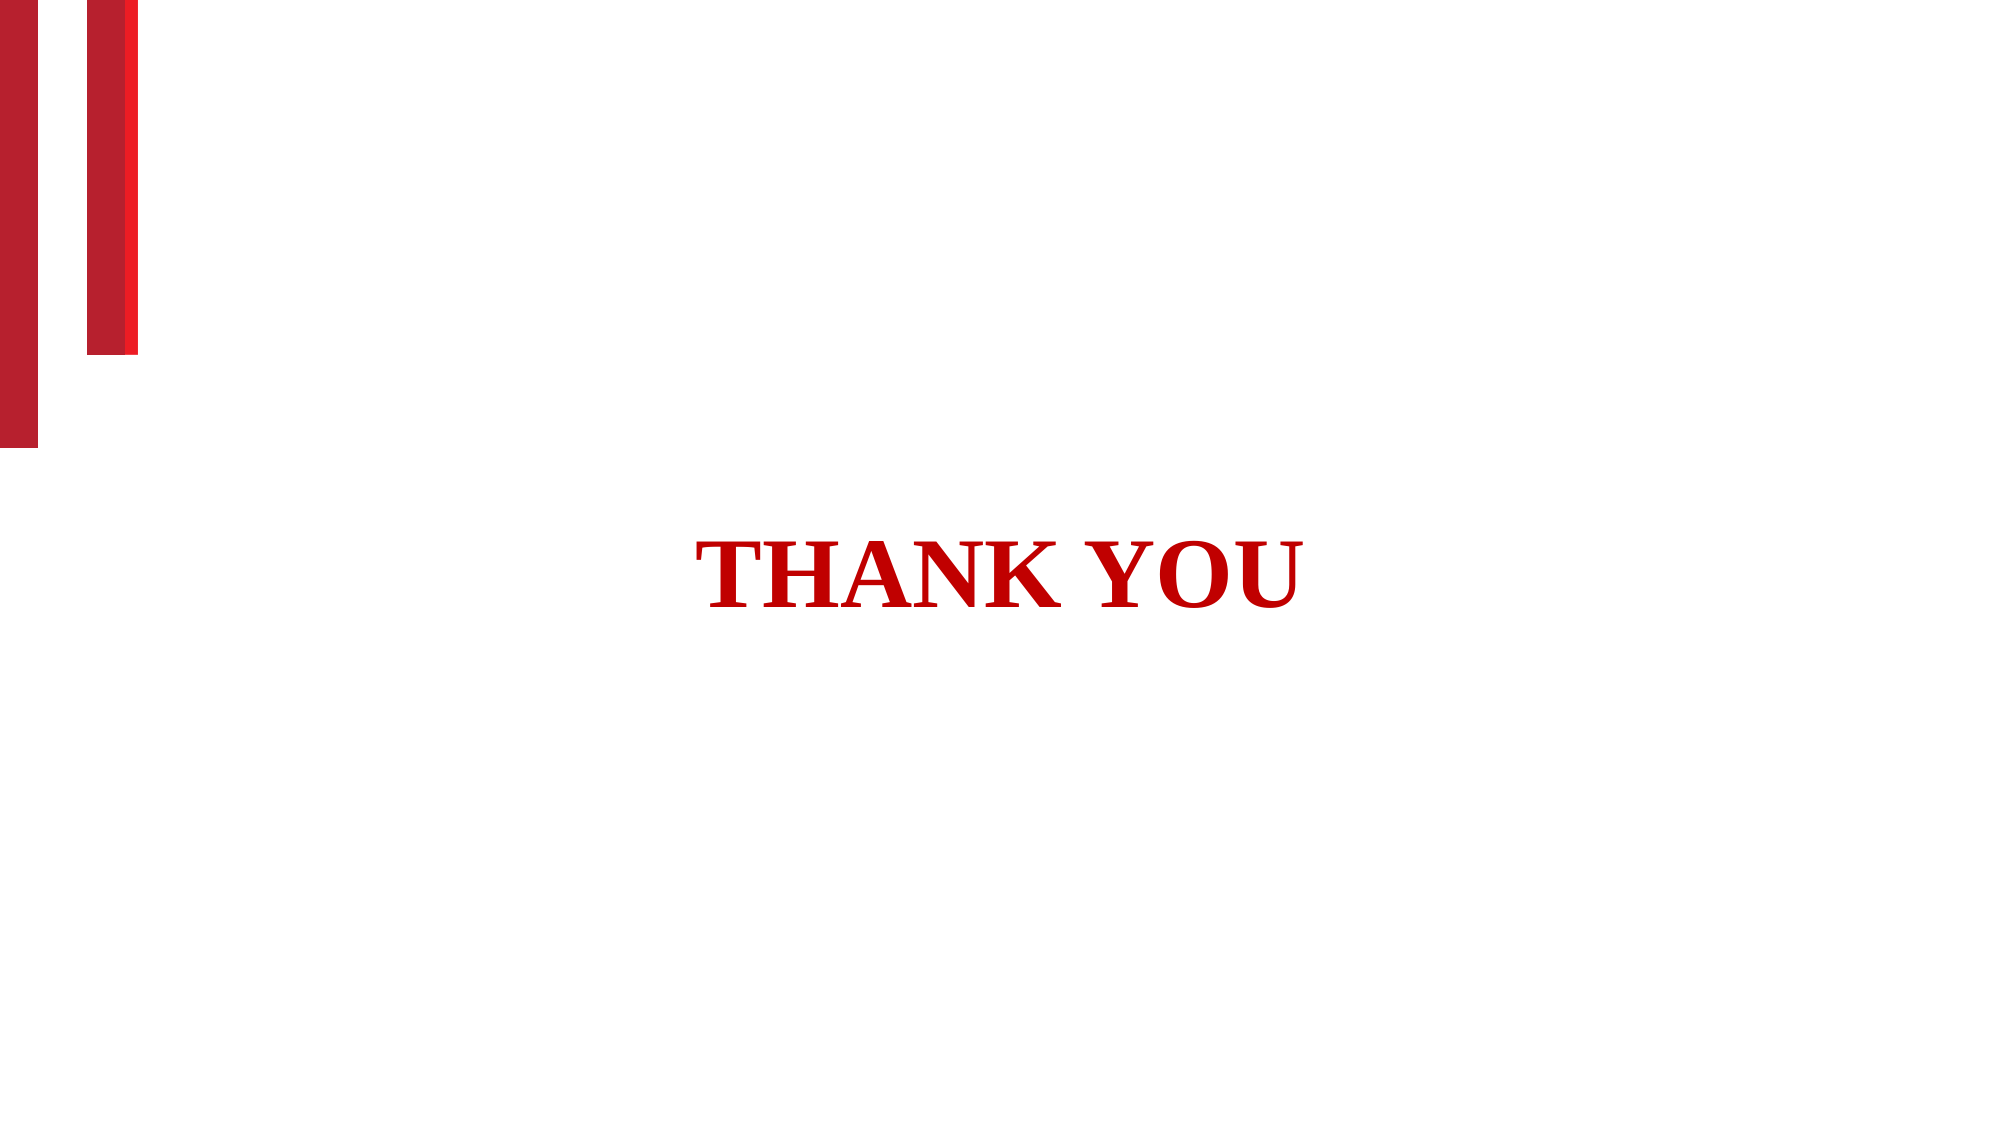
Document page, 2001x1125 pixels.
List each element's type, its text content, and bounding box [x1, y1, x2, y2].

picture [0, 0, 38, 448]
picture [87, 0, 138, 355]
text_box THANK YOU [676, 492, 1324, 633]
